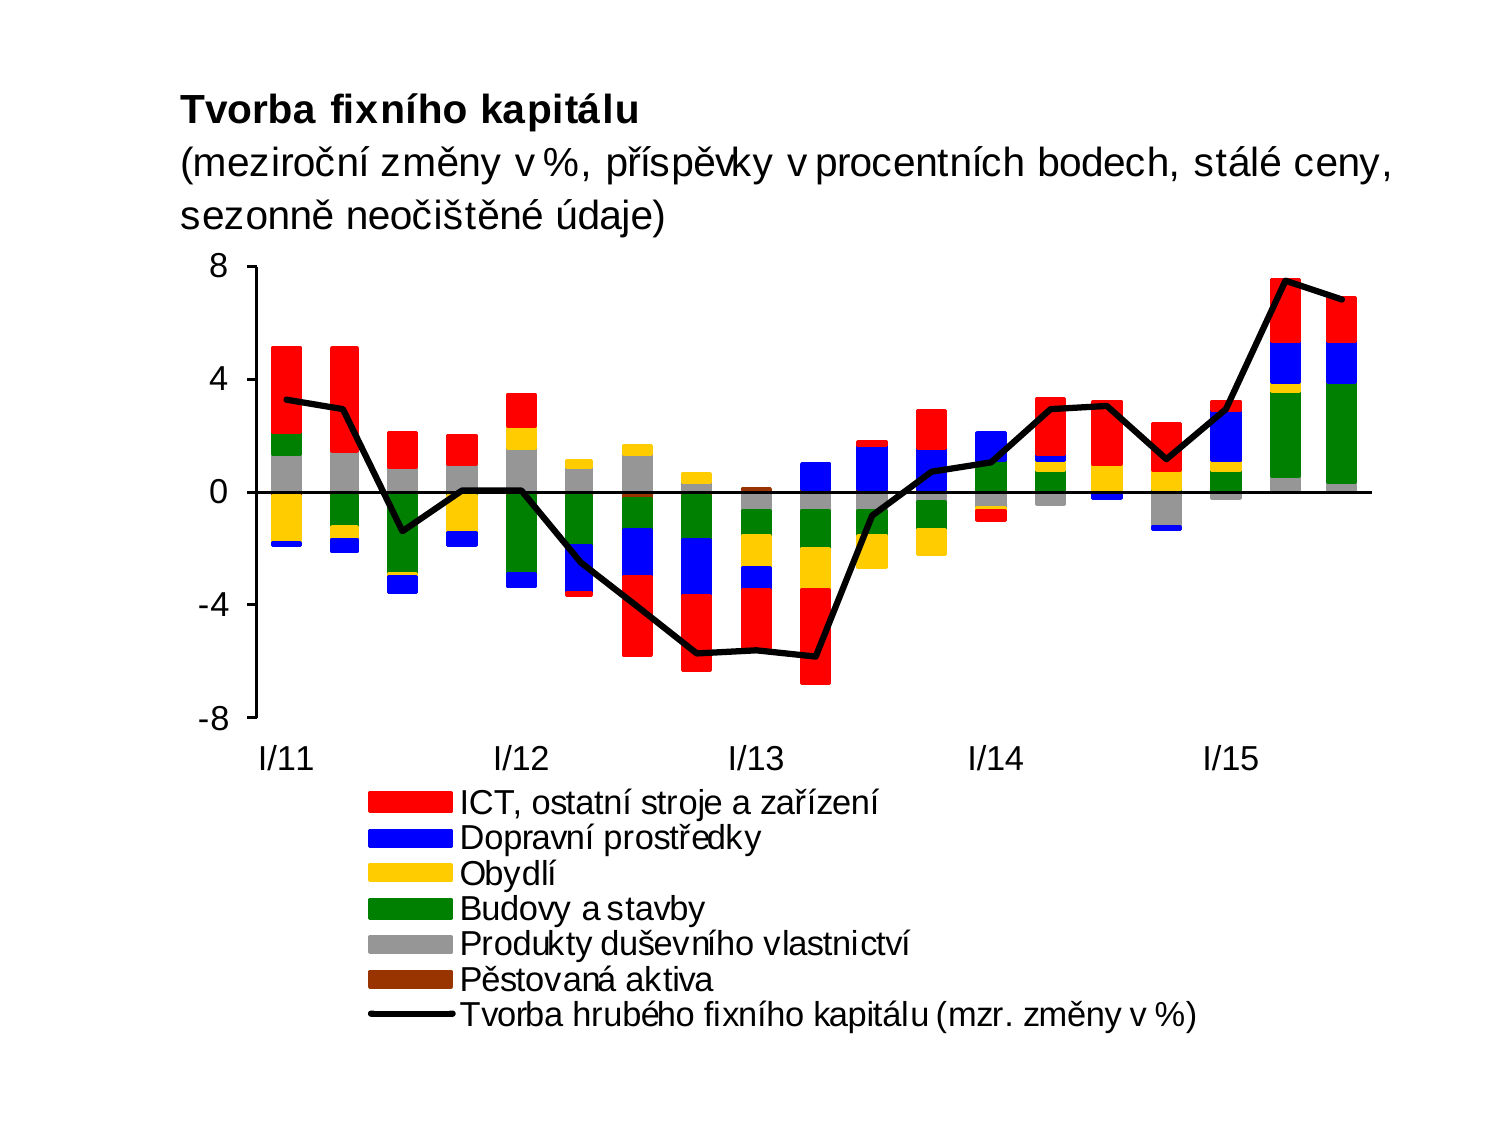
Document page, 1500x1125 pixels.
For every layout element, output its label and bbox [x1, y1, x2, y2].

picture [170, 83, 1405, 1052]
